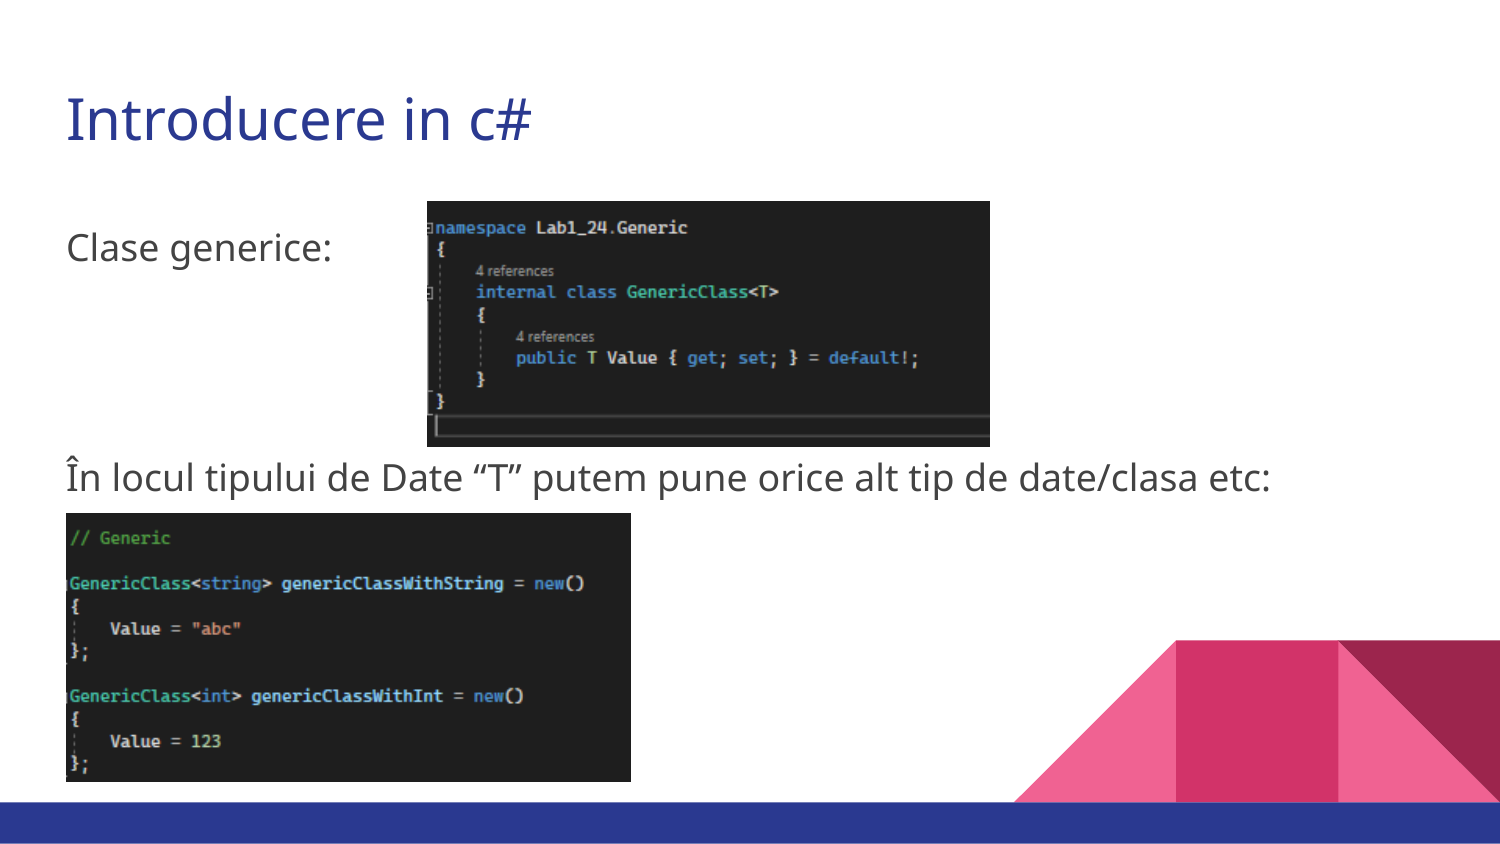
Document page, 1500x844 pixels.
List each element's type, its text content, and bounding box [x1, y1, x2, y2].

title Introducere in c# [51, 67, 1449, 167]
picture [427, 201, 991, 448]
picture [66, 512, 631, 783]
list Clase generice: În locul tipului de Date “T” putem pune orice alt tip de date/clasa etc: [51, 201, 1449, 750]
